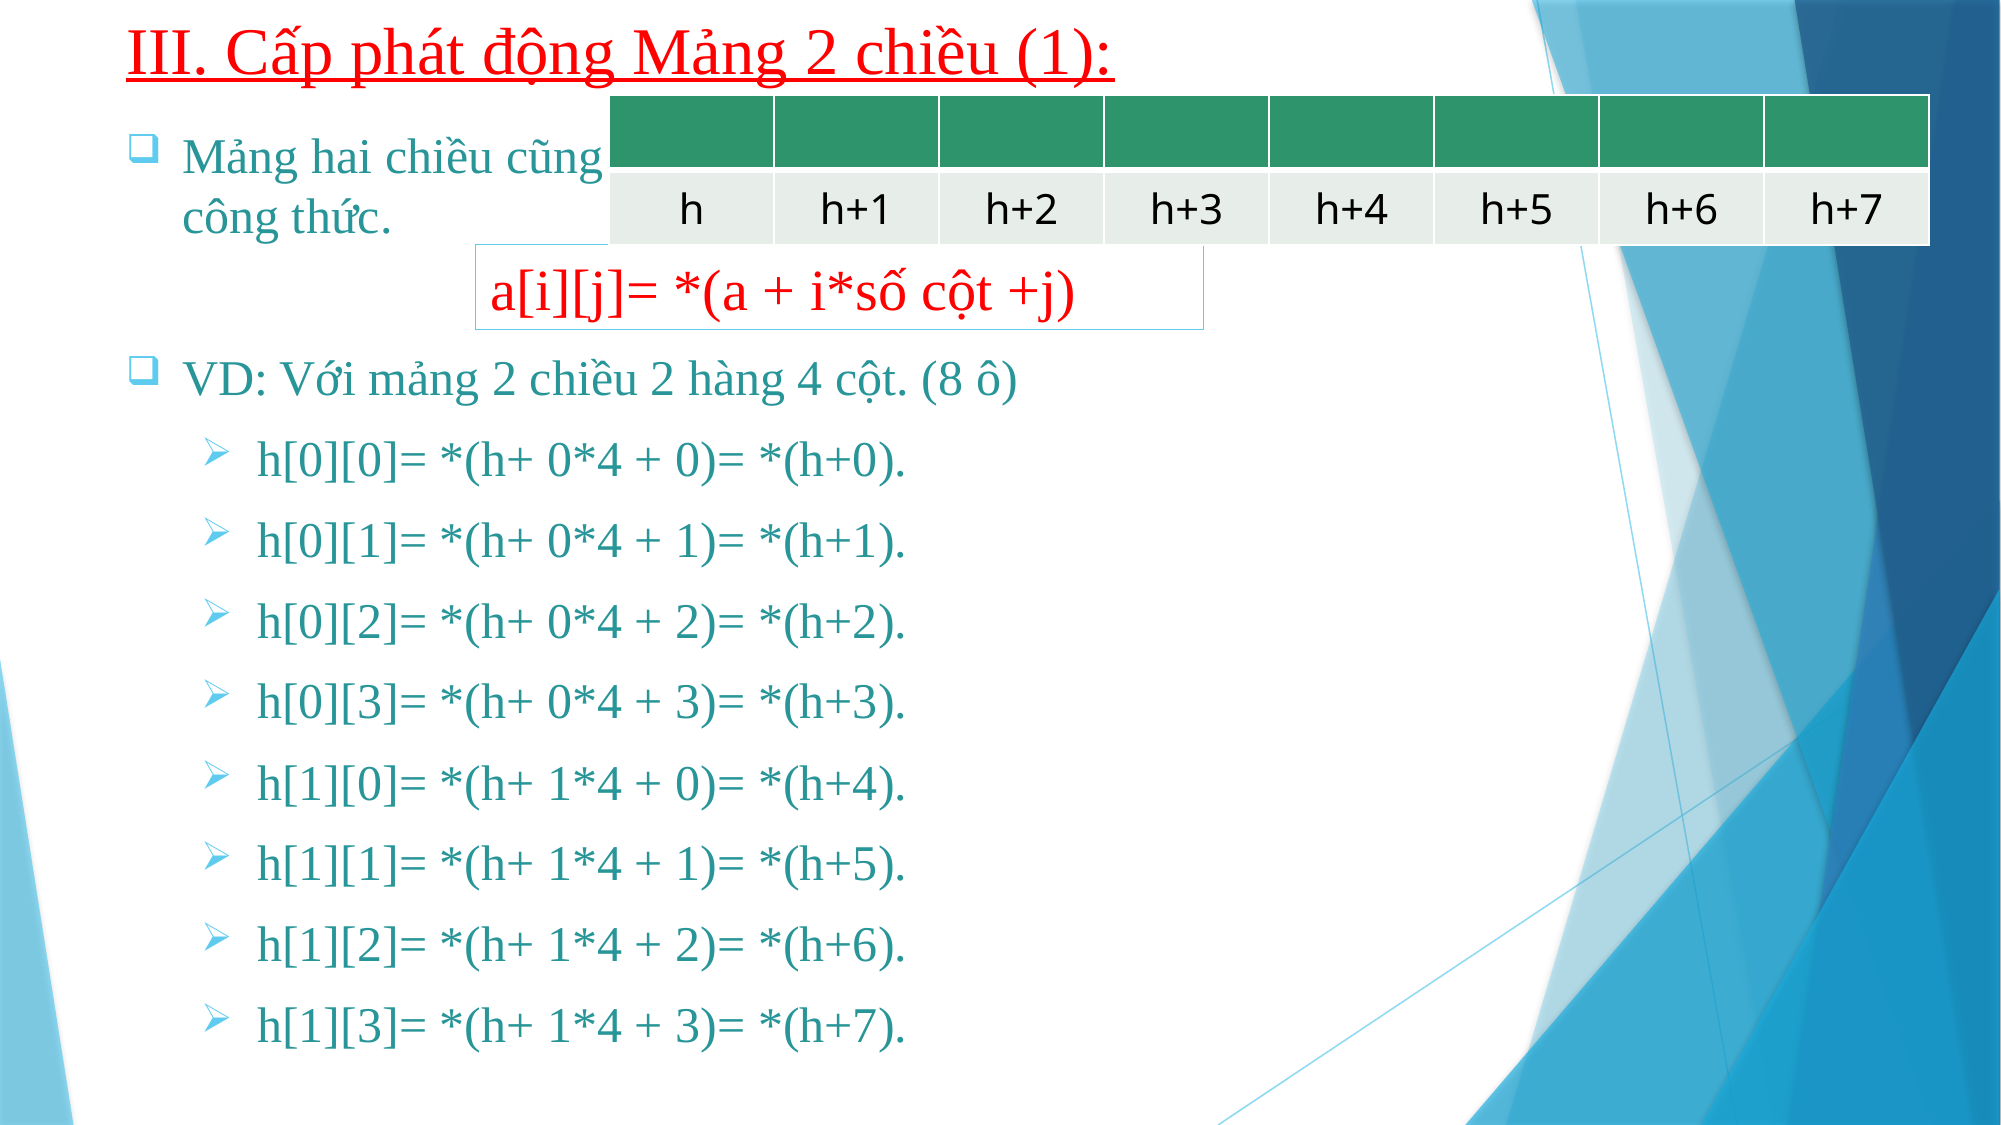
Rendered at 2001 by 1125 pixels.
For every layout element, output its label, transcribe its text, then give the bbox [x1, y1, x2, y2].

text_box a[i][j]= *(a + i*số cột +j) [475, 244, 1204, 330]
table_header [1435, 96, 1598, 167]
table_cell h+3 [1105, 173, 1268, 244]
table_header [940, 96, 1103, 167]
table_header [610, 96, 773, 167]
table_header [775, 96, 938, 167]
table_header [1270, 96, 1433, 167]
table_cell h+4 [1270, 173, 1433, 244]
table_cell h+6 [1600, 173, 1763, 244]
table_cell h [610, 173, 773, 244]
title III. Cấp phát động Mảng 2 chiều (1): [111, 0, 1522, 103]
list Mảng hai chiều cũng có thể được cấp phát theo mảng động theo công thức. VD: Với mảng 2 chiều 2 hàng 4 cột. (8 ô) h[0][0]= *(h+ 0*4 + 0)= *(h+0). h[0][1]= *(h+ 0*4 + 1)= *(h+1). h[0][2]= *(h+ 0*4 + 2)= *(h+2). h[0][3]= *(h+ 0*4 + 3)= *(h+3). h[1][0]= *(h+ 1*4 + 0)= *(h+4). h[1][1]= *(h+ 1*4 + 1)= *(h+5). h[1][2]= *(h+ 1*4 + 2)= *(h+6). h[1][3]= *(h+ 1*4 + 3)= *(h+7). [111, 116, 1522, 1102]
table_cell h+5 [1435, 173, 1598, 244]
table_header [1765, 96, 1928, 167]
table_cell h+2 [940, 173, 1103, 244]
table_cell h+7 [1765, 173, 1928, 244]
table_header [1105, 96, 1268, 167]
table_header [1600, 96, 1763, 167]
table_cell h+1 [775, 173, 938, 244]
